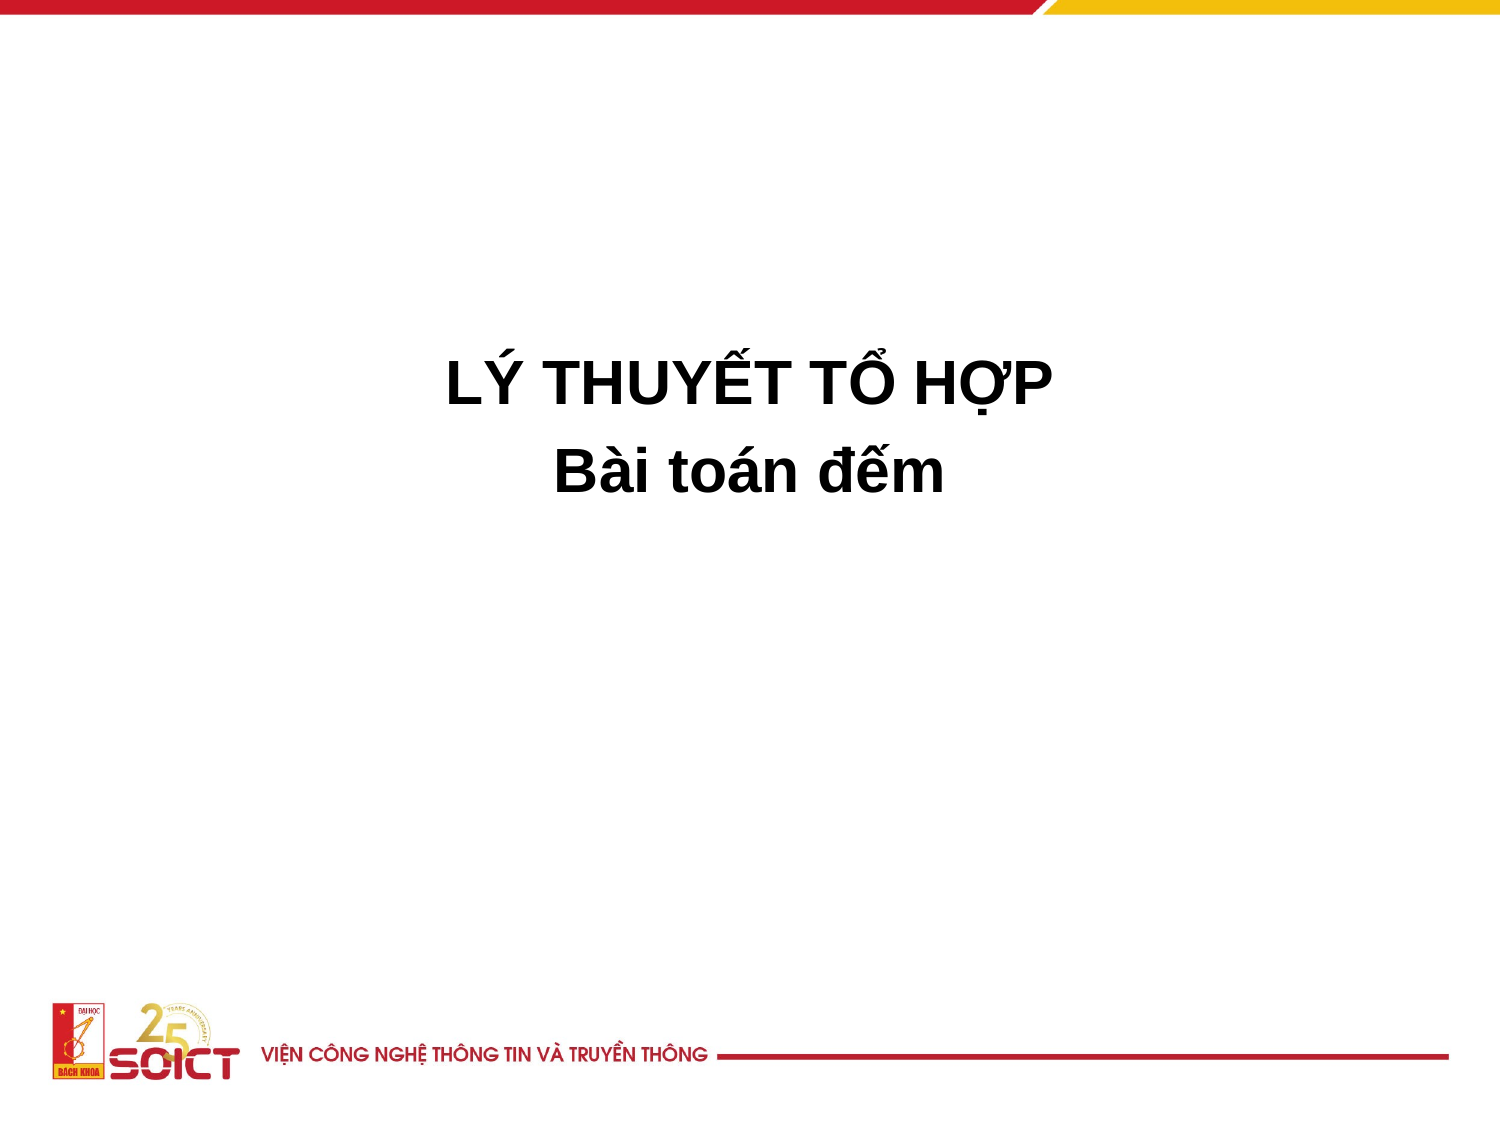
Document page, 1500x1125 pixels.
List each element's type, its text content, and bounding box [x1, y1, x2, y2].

picture [0, 0, 1500, 1125]
list LÝ THUYẾT TỔ HỢP Bài toán đếm [37, 275, 1463, 575]
